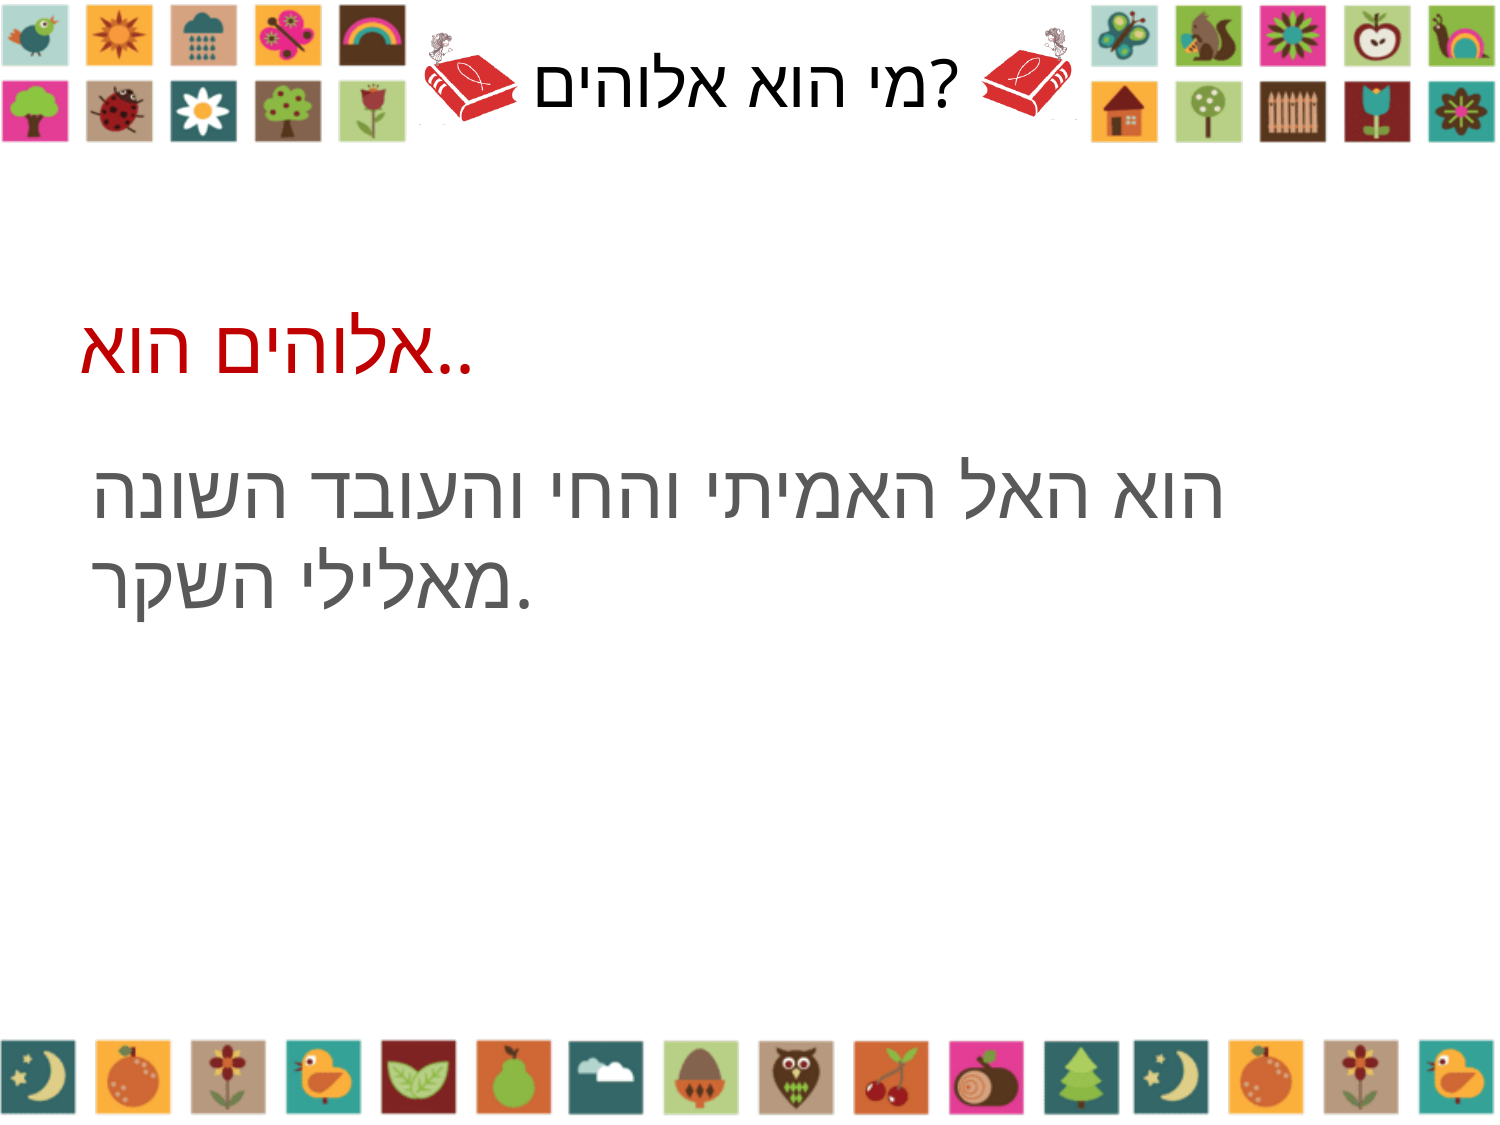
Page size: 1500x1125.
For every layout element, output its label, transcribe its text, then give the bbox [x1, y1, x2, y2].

picture [0, 3, 550, 150]
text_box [0, 1028, 1500, 1118]
text_box אלוהים הוא.. [64, 290, 1412, 396]
text_box מי הוא אלוהים? [552, 33, 1077, 129]
text_box הוא האל האמיתי והחי והעובד השונה מאלילי השקר. [76, 436, 1424, 632]
picture [950, 3, 1500, 150]
